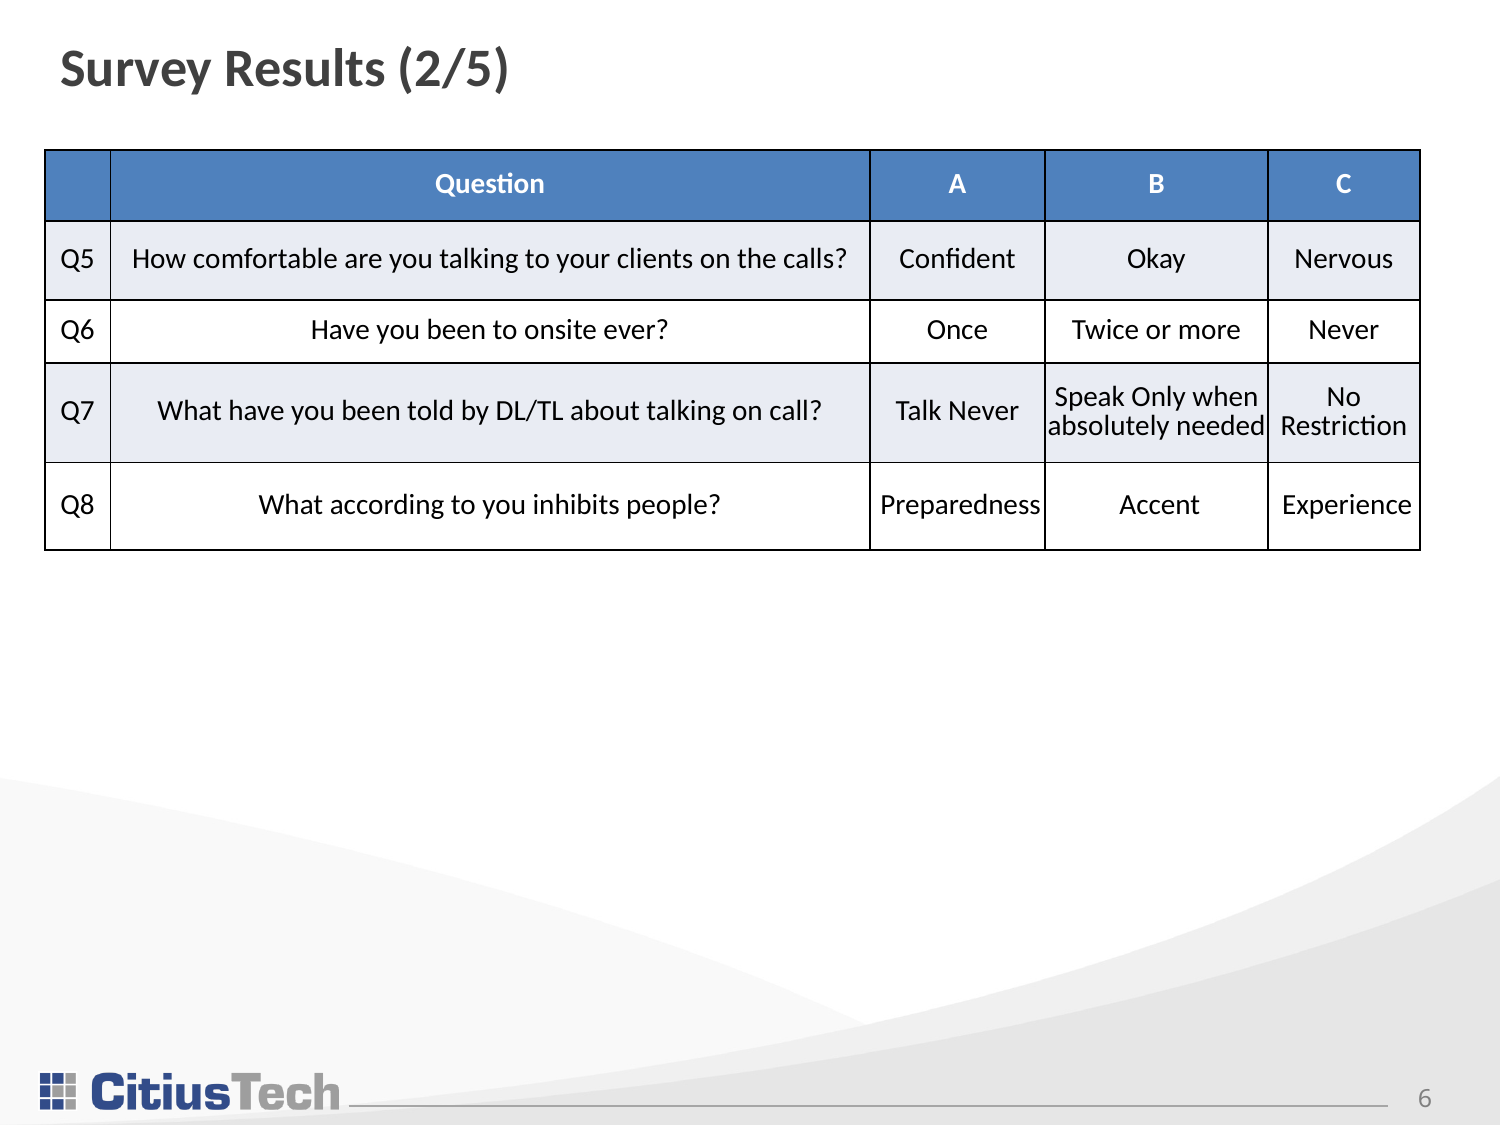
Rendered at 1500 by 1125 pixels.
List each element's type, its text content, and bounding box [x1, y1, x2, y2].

table_cell Speak Only when absolutely needed [1046, 364, 1267, 462]
table_header [46, 151, 110, 220]
table_cell Q5 [46, 222, 110, 299]
title Survey Results (2/5) [45, 17, 1451, 113]
table_cell Experience [1269, 463, 1419, 549]
table_cell Q8 [46, 463, 110, 549]
table_cell Never [1269, 301, 1419, 362]
table_cell What according to you inhibits people? [111, 463, 869, 549]
table_cell No Restriction [1269, 364, 1419, 462]
table_cell Q6 [46, 301, 110, 362]
table_cell What have you been told by DL/TL about talking on call? [111, 364, 869, 462]
table_cell Talk Never [871, 364, 1044, 462]
table_header A [871, 151, 1044, 220]
table_cell Nervous [1269, 222, 1419, 299]
table_cell Preparedness [871, 463, 1044, 549]
table_cell Accent [1046, 463, 1267, 549]
table_cell Confident [871, 222, 1044, 299]
table_cell Okay [1046, 222, 1267, 299]
table_cell Twice or more [1046, 301, 1267, 362]
table_cell How comfortable are you talking to your clients on the calls? [111, 222, 869, 299]
table_header B [1046, 151, 1267, 220]
table_header Question [111, 151, 869, 220]
table_cell Once [871, 301, 1044, 362]
table_header C [1269, 151, 1419, 220]
picture [0, 0, 1500, 1125]
table_cell Q7 [46, 364, 110, 462]
table_cell Have you been to onsite ever? [111, 301, 869, 362]
